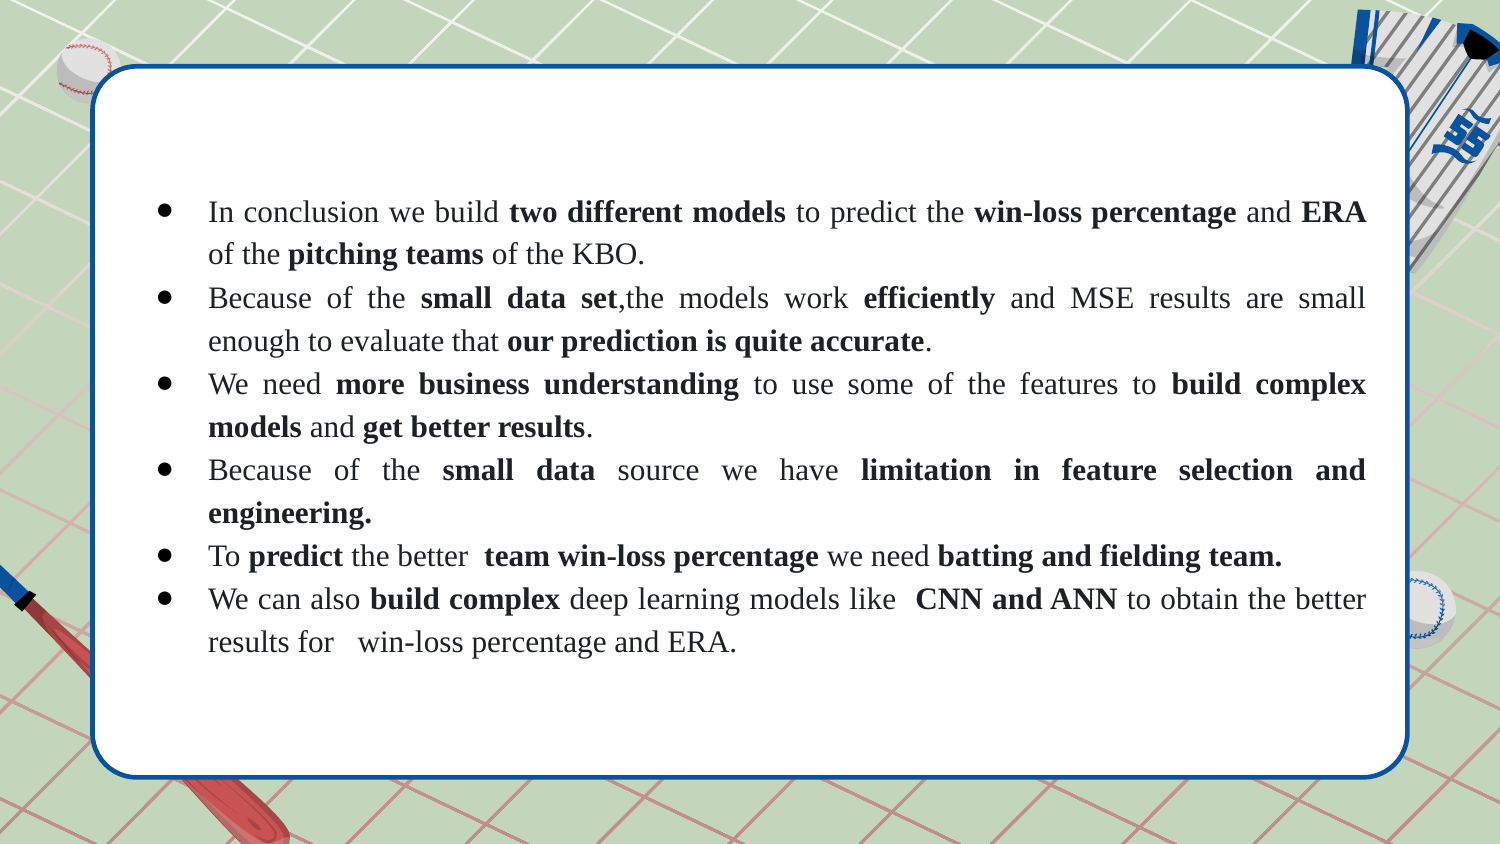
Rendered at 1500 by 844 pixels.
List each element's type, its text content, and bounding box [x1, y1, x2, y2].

list In conclusion we build two different models to predict the win-loss percentage and ERA of the pitching teams of the KBO. Because of the small data set,the models work efficiently and MSE results are small enough to evaluate that our prediction is quite accurate. We need more business understanding to use some of the features to build complex models and get better results. Because of the small data source we have limitation in feature selection and engineering. To predict the better team win-loss percentage we need batting and fielding team. We can also build complex deep learning models like CNN and ANN to obtain the better results for win-loss percentage and ERA. [118, 169, 1382, 675]
